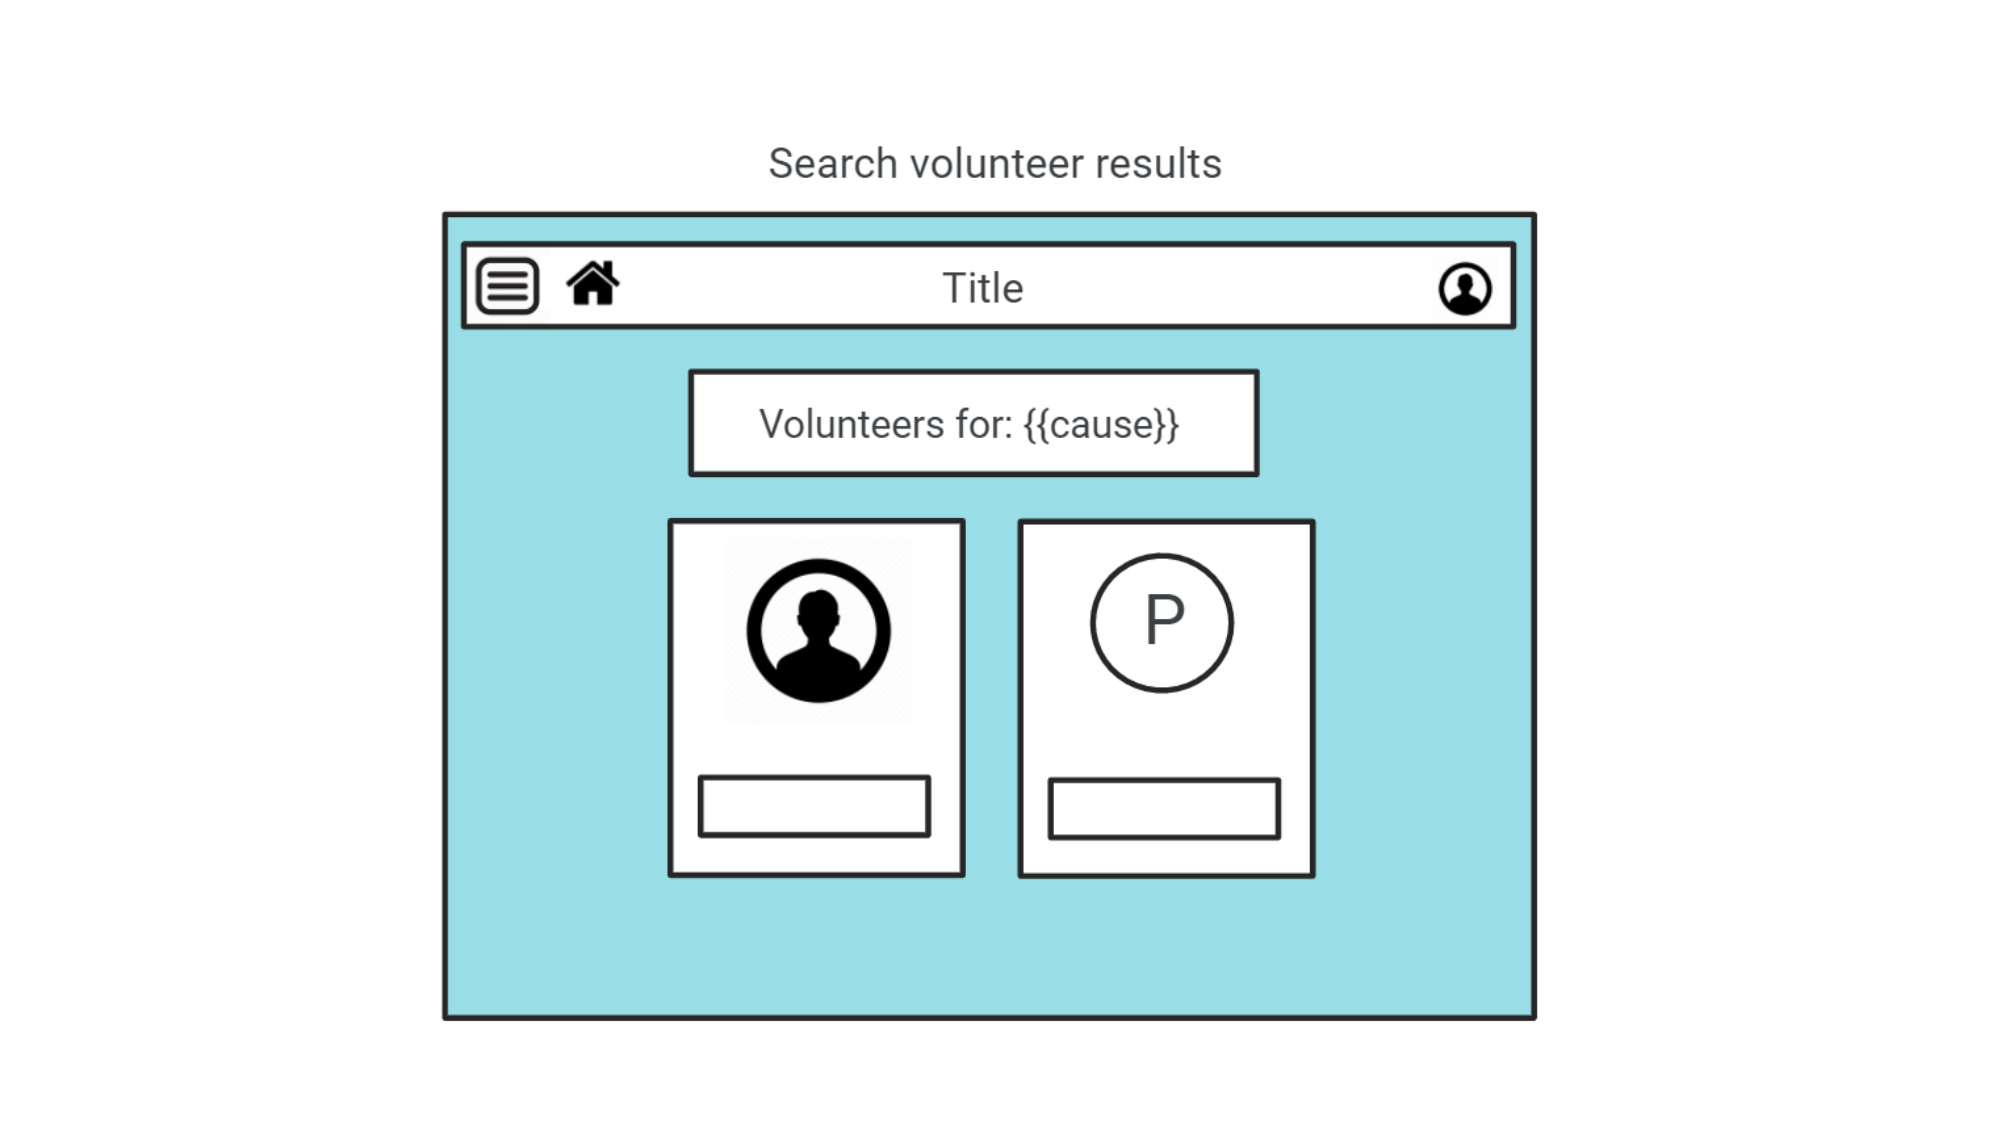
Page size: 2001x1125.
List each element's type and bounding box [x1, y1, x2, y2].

picture [401, 90, 1599, 1071]
